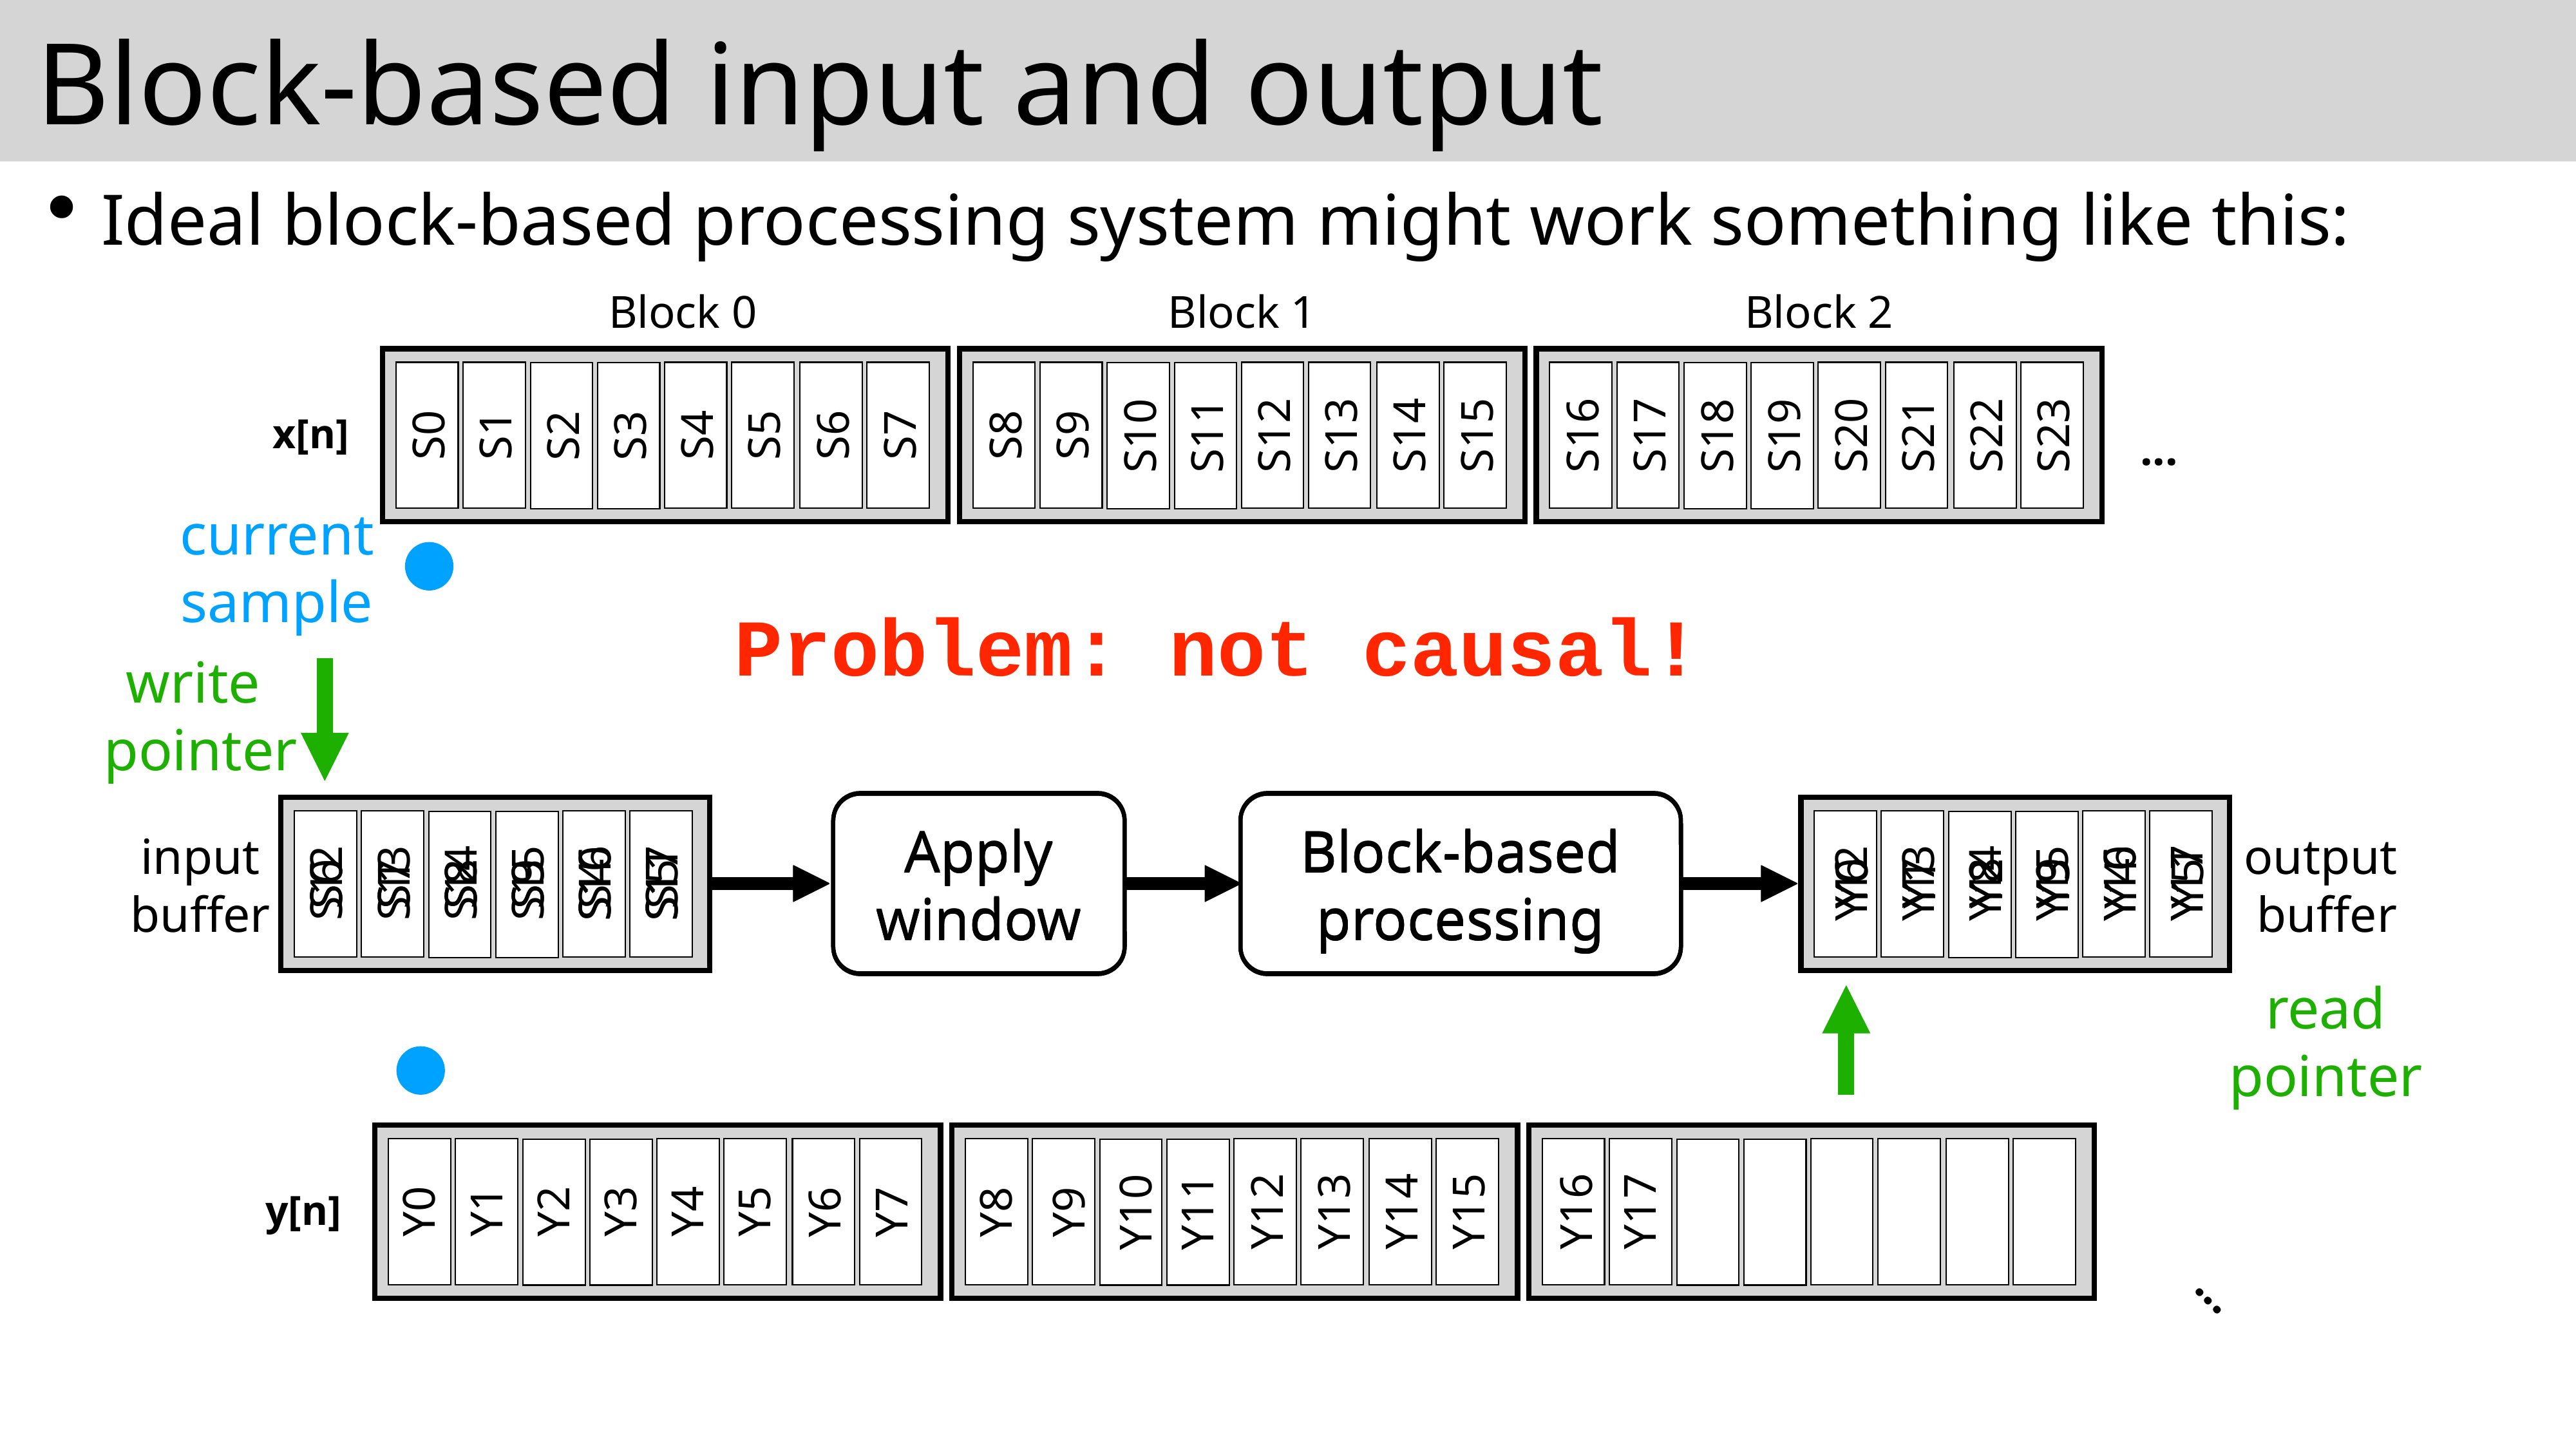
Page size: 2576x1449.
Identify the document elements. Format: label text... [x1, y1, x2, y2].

text_box Problem: not causal! [728, 589, 1706, 697]
text_box y[n] [260, 1179, 347, 1238]
text_box read pointer [2223, 967, 2428, 1113]
list Ideal block-based processing system might work something like this: [42, 162, 2534, 282]
text_box x[n] [267, 402, 355, 462]
text_box current sample [174, 493, 379, 639]
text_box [294, 838, 692, 929]
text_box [1234, 1166, 1670, 1257]
text_box [1842, 985, 1851, 1095]
text_box [404, 542, 454, 591]
title Block-based input and output [30, 0, 2546, 162]
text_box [791, 1166, 1227, 1258]
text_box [1801, 797, 2410, 971]
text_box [131, 797, 710, 971]
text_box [712, 792, 1798, 974]
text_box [374, 1124, 2286, 1358]
text_box [321, 658, 329, 781]
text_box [382, 279, 2184, 522]
text_box write pointer [98, 641, 303, 788]
text_box [396, 1046, 445, 1095]
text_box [1818, 838, 2217, 929]
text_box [386, 1178, 784, 1244]
